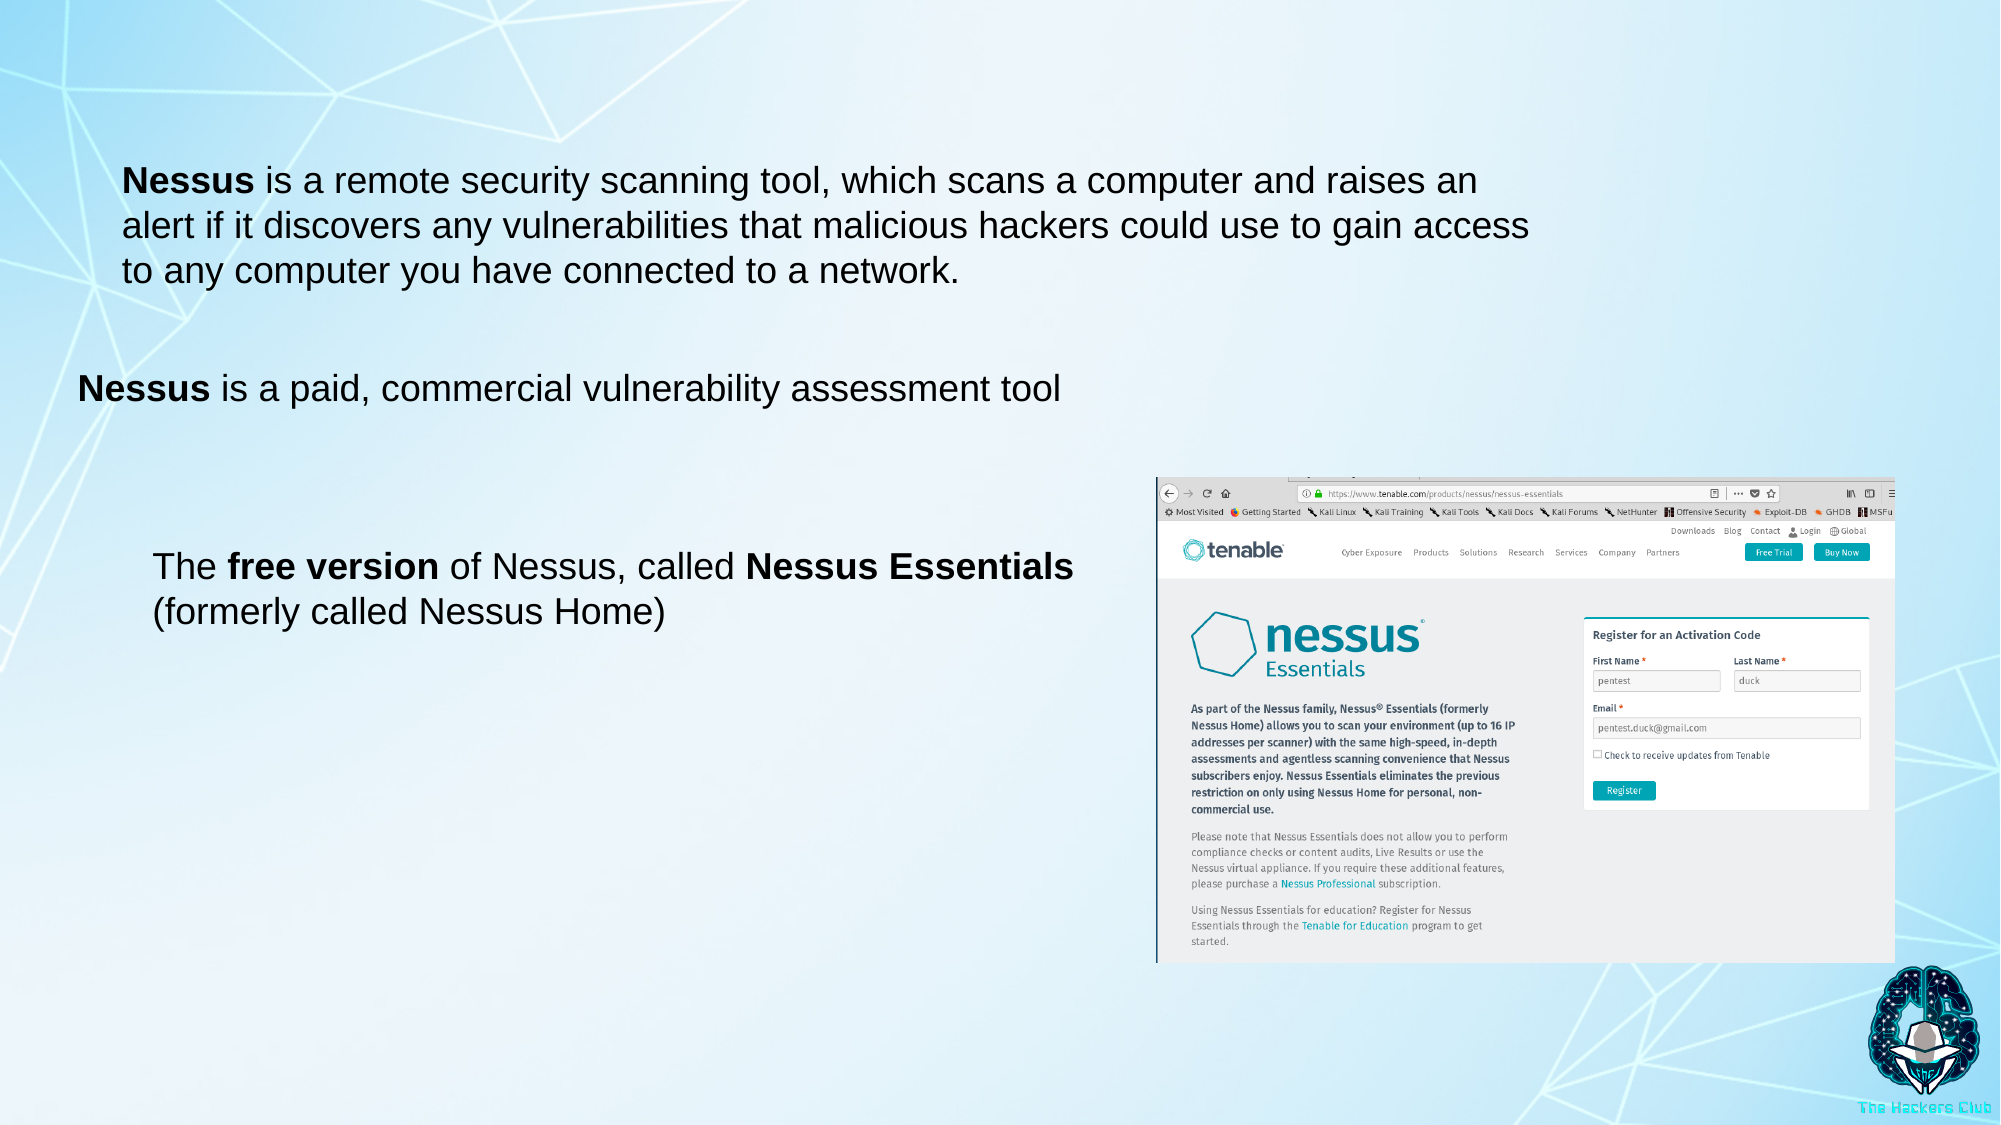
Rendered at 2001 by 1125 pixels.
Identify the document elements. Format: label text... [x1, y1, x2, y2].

text_box Nessus is a paid, commercial vulnerability assessment tool [62, 356, 1077, 417]
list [1848, 961, 2000, 1125]
text_box The free version of Nessus, called Nessus Essentials (formerly called Nessus Home) [137, 534, 1138, 640]
text_box Nessus is a remote security scanning tool, which scans a computer and raises an alert if it discovers any vulnerabilities that malicious hackers could use to gain access to any computer you have connected to a network. [107, 148, 1547, 299]
picture [0, 0, 2001, 1125]
